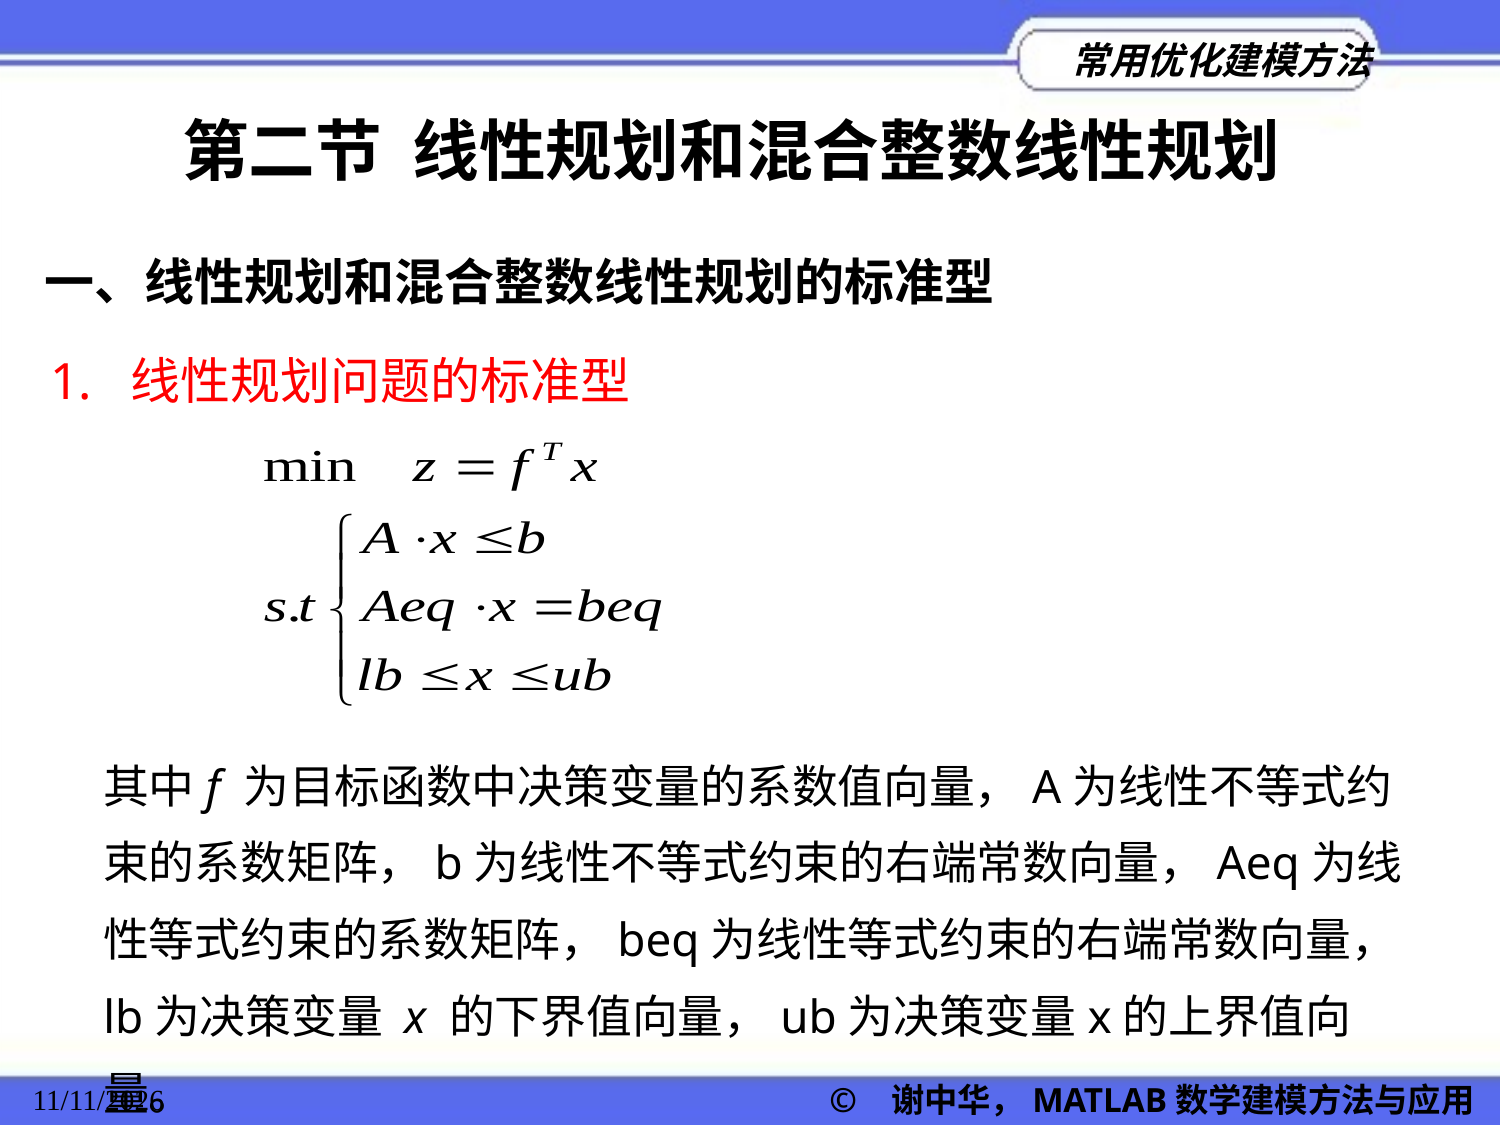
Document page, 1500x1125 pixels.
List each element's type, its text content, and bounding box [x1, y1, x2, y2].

text_box 第二节 线性规划和混合整数线性规划 [51, 101, 1412, 197]
picture [0, 0, 1500, 1125]
text_box 1. 线性规划问题的标准型 [35, 318, 1329, 417]
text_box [253, 432, 677, 715]
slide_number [17, 1077, 356, 1120]
text_box 一、线性规划和混合整数线性规划的标准型 [29, 243, 1336, 319]
text_box 其中f 为目标函数中决策变量的系数值向量，A为线性不等式约束的系数矩阵，b为线性不等式约束的右端常数向量，Aeq为线性等式约束的系数矩阵，beq为线性等式约束的右端常数向量，lb为决策变量 x 的下界值向量，ub为决策变量x的上界值向量。 [88, 727, 1424, 1125]
footer © 谢中华，MATLAB数学建模方法与应用 [809, 1078, 1495, 1120]
